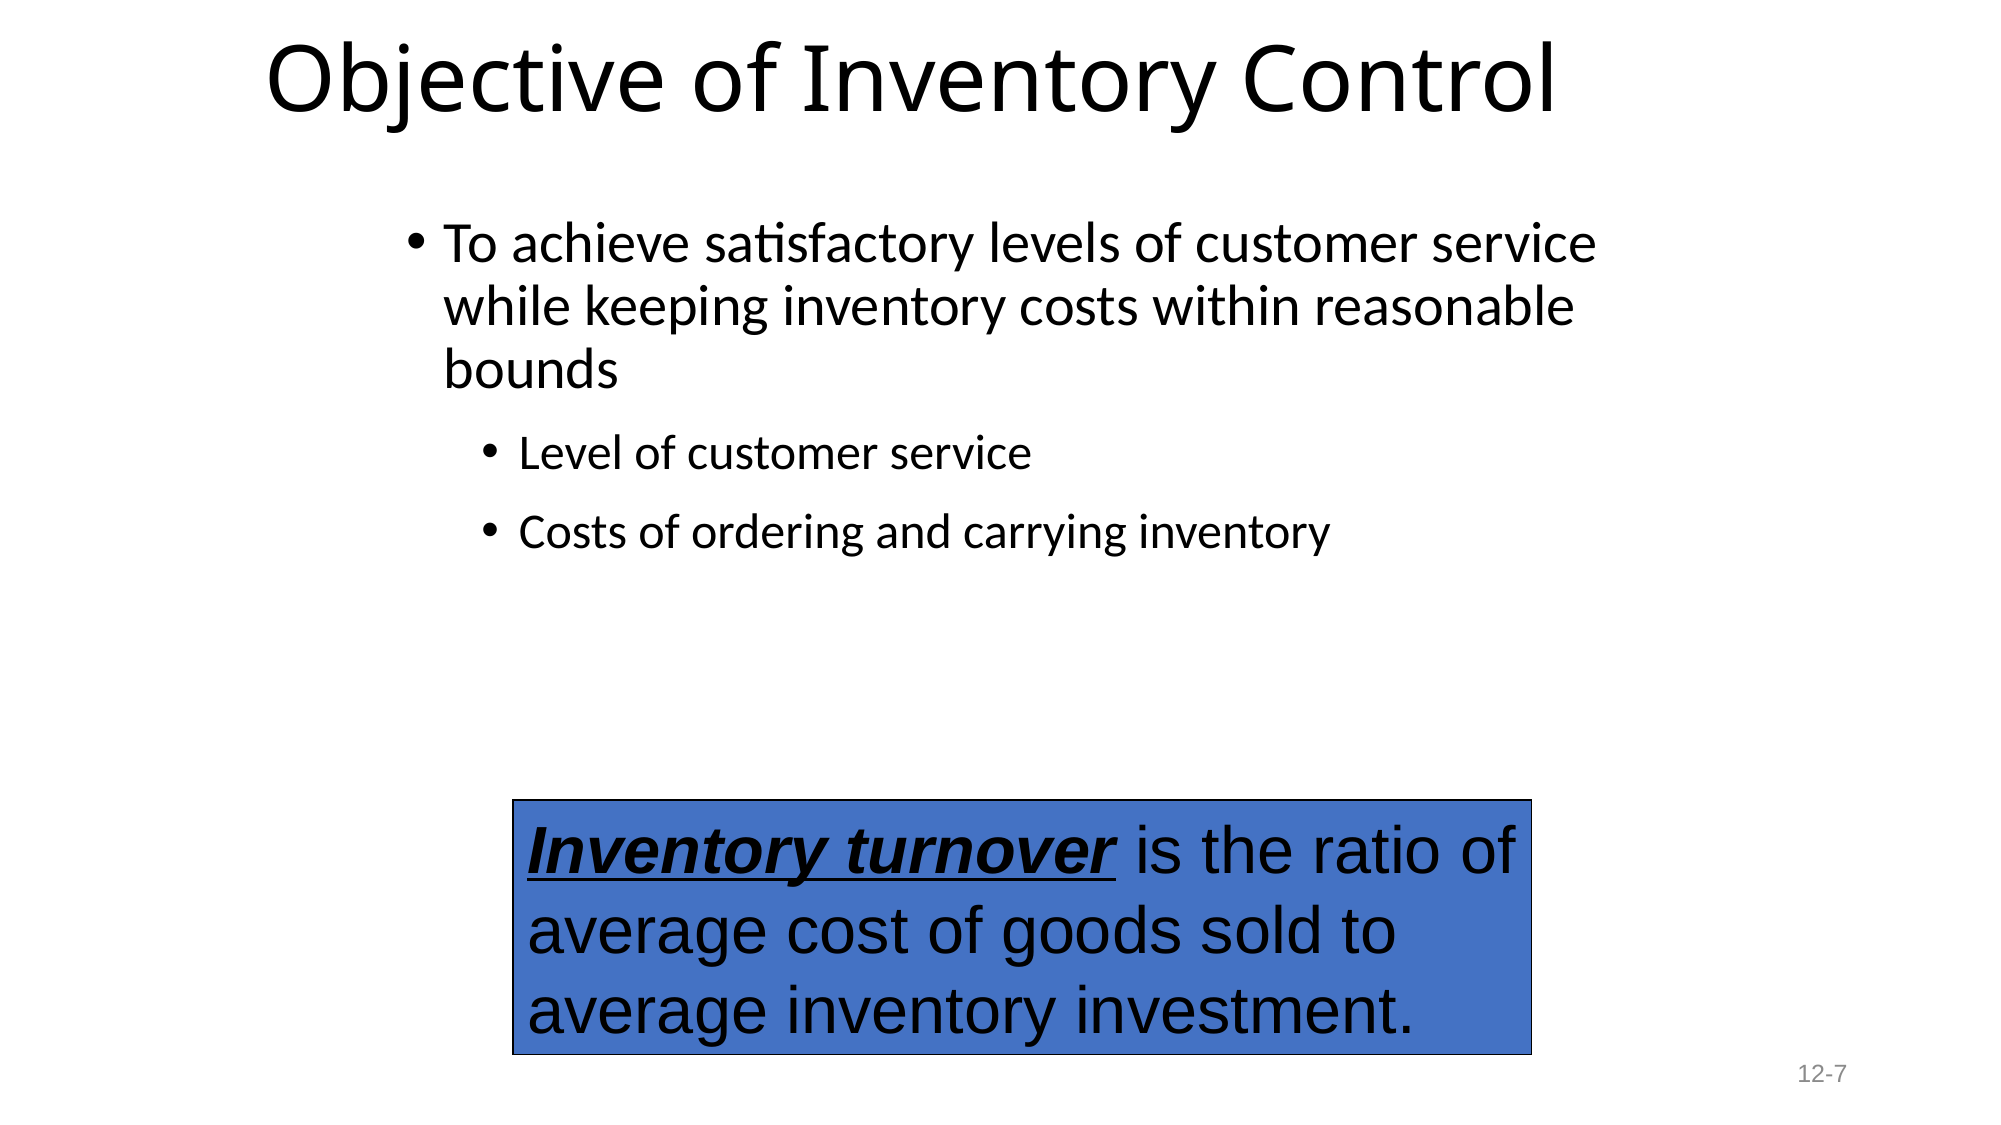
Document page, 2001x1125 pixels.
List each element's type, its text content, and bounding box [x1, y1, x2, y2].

title Objective of Inventory Control [249, 6, 1750, 157]
text_box Inventory turnover is the ratio of average cost of goods sold to average inventory investment. [512, 799, 1532, 1055]
slide_number 12-7 [1412, 1042, 1863, 1103]
list To achieve satisfactory levels of customer service while keeping inventory costs within reasonable bounds Level of customer service Costs of ordering and carrying inventory [391, 204, 1663, 1075]
